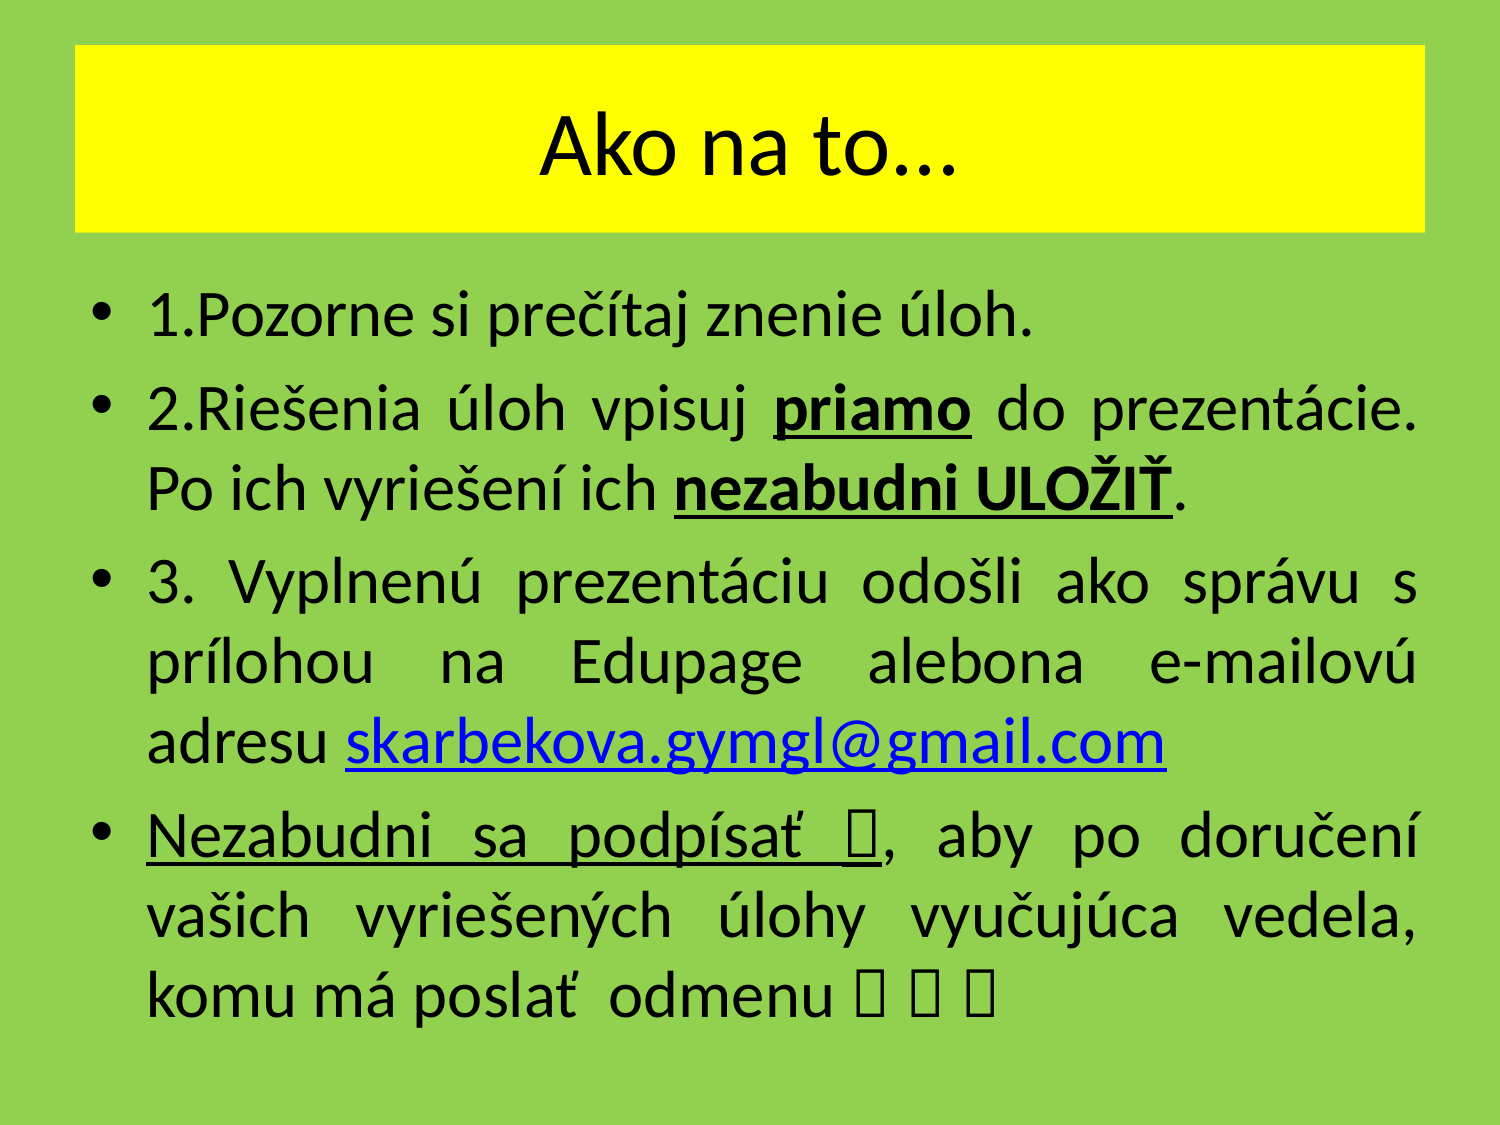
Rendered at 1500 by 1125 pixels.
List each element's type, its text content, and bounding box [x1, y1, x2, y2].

title Ako na to... [75, 45, 1425, 233]
list 1.Pozorne si prečítaj znenie úloh. 2.Riešenia úloh vpisuj priamo do prezentácie. Po ich vyriešení ich nezabudni ULOŽIŤ. 3. Vyplnenú prezentáciu odošli ako správu s prílohou na Edupage alebona e-mailovú adresu skarbekova.gymgl@gmail.com Nezabudni sa podpísať , aby po doručení vašich vyriešených úlohy vyučujúca vedela, komu má poslať odmenu    [75, 262, 1436, 1083]
